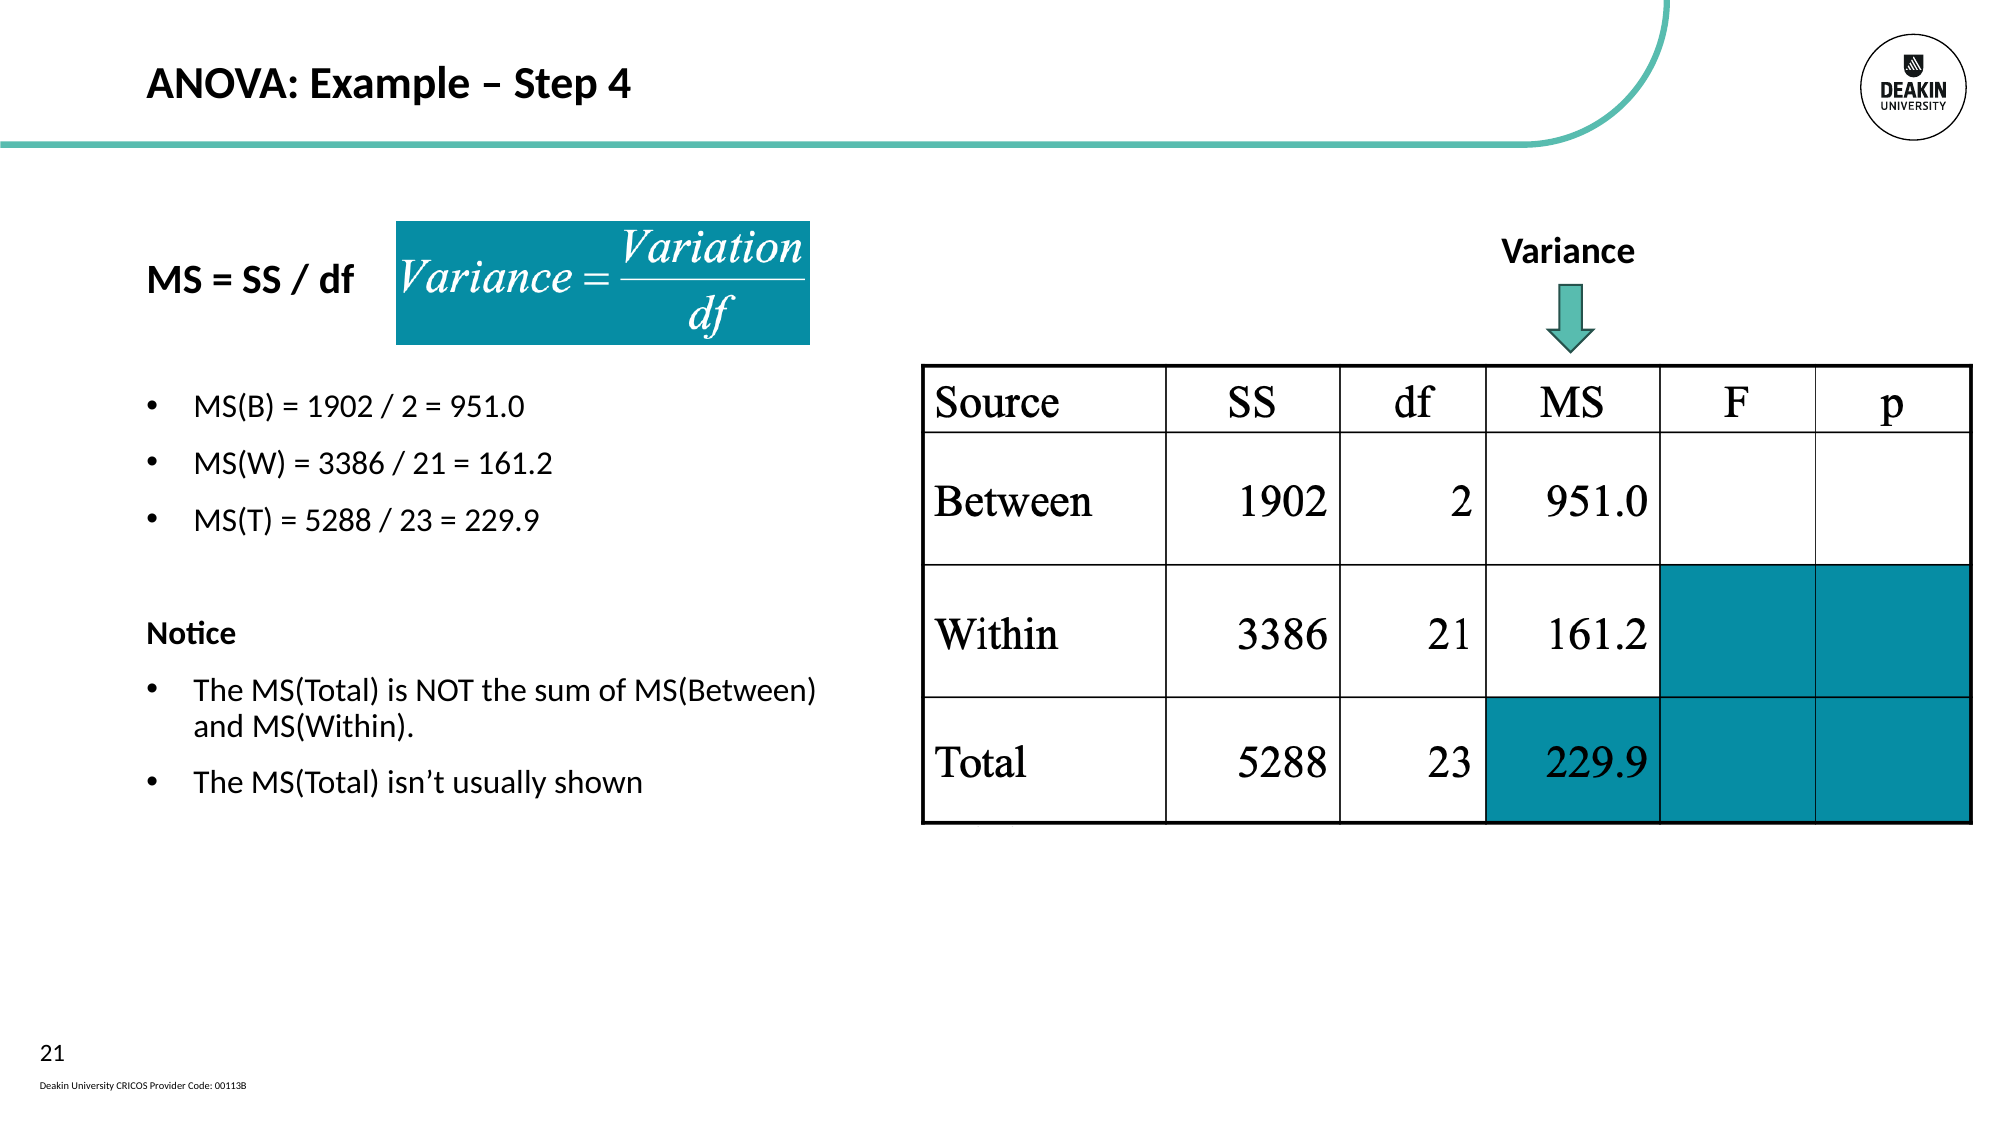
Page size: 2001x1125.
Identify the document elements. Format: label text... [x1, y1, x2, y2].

picture [396, 221, 810, 345]
list MS = SS / df MS(B) = 1902 / 2 = 951.0 MS(W) = 3386 / 21 = 161.2 MS(T) = 5288 / 23 = 229.9 Notice The MS(Total) is NOT the sum of MS(Between) and MS(Within). The MS(Total) isn’t usually shown [131, 249, 867, 975]
title ANOVA: Example – Step 4 [131, 45, 1526, 123]
text_box Variance [1486, 218, 1655, 279]
picture [918, 357, 1976, 828]
text_box [1545, 283, 1596, 354]
slide_number 21 [39, 1031, 135, 1072]
footer Deakin University CRICOS Provider Code: 00113B [39, 1073, 1127, 1104]
